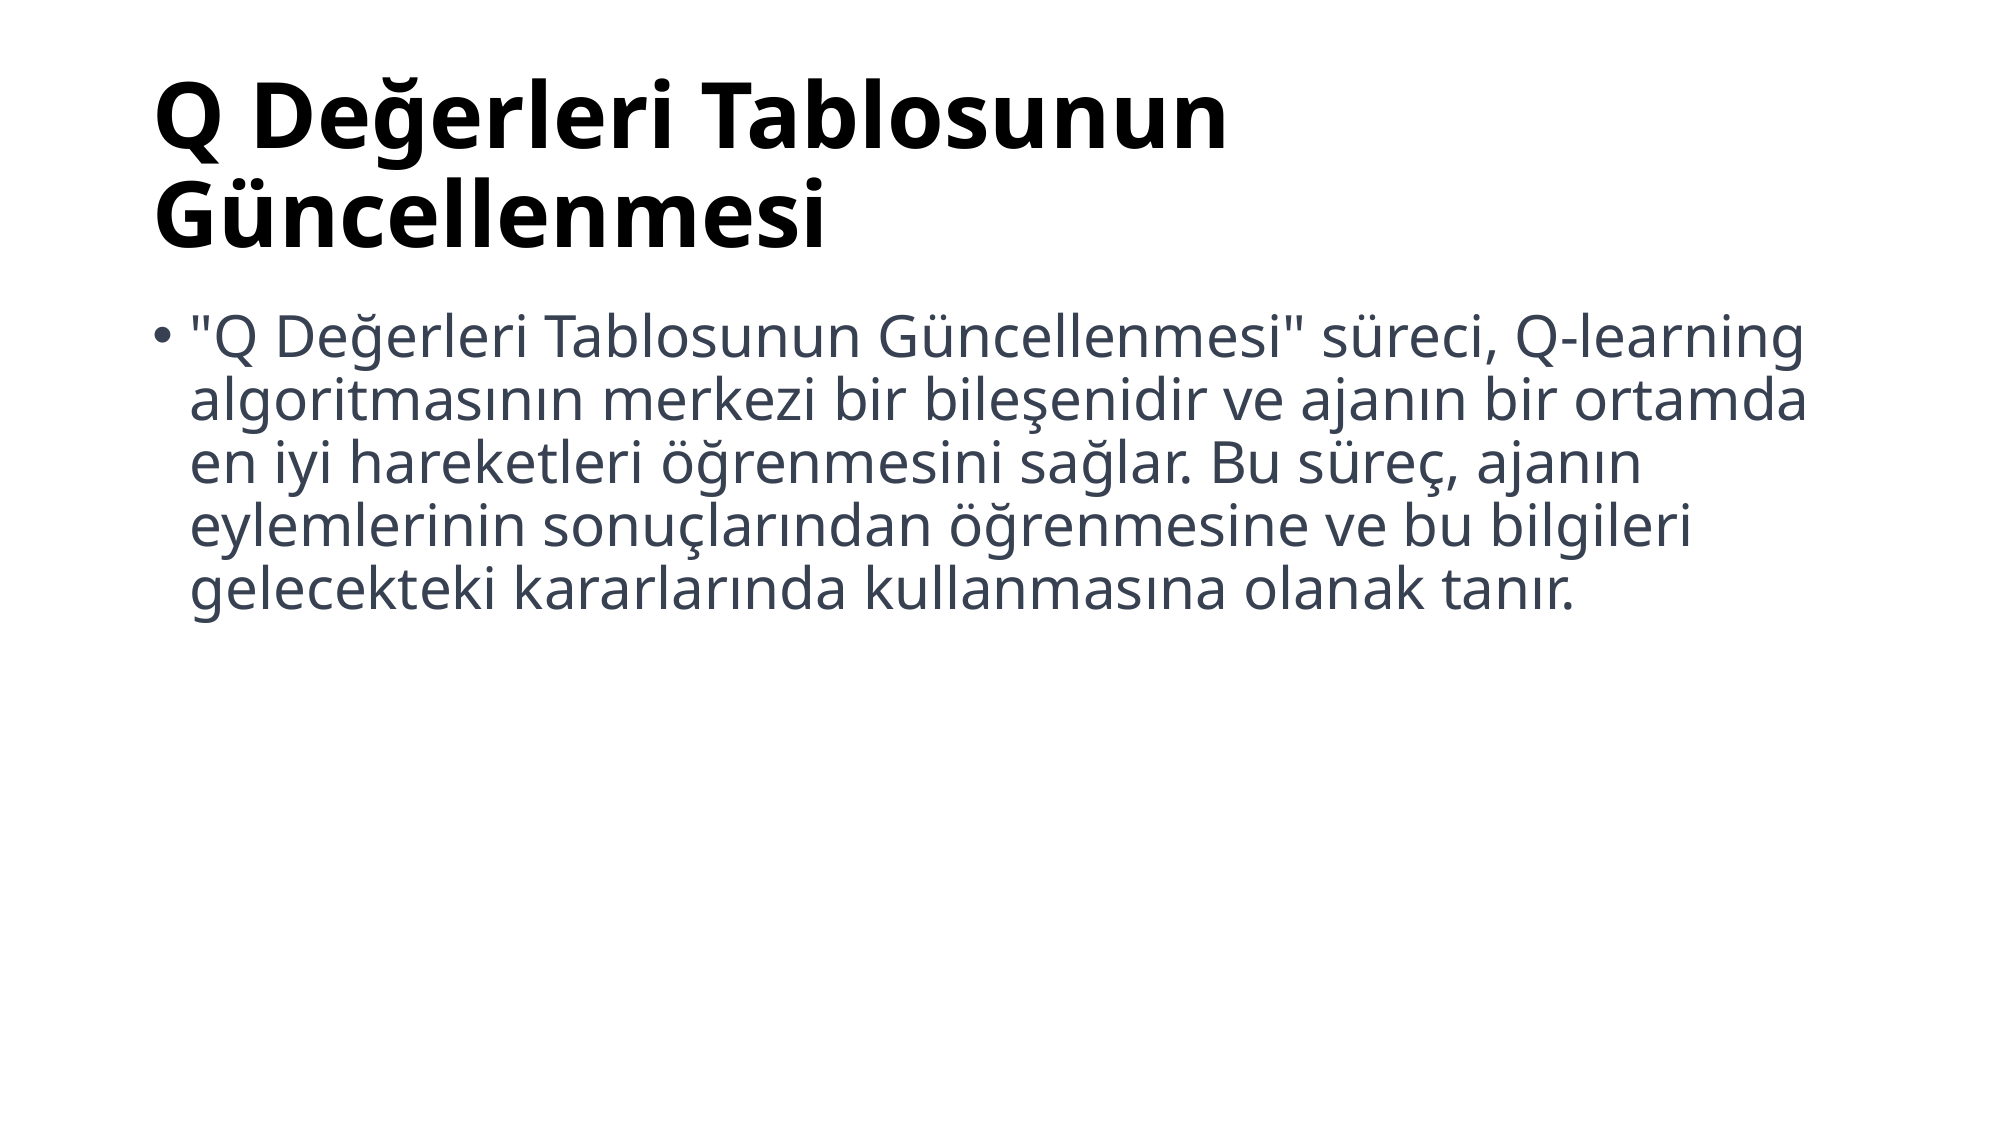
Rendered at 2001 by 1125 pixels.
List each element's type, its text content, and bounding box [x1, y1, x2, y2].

title Q Değerleri Tablosunun Güncellenmesi [137, 59, 1863, 278]
list "Q Değerleri Tablosunun Güncellenmesi" süreci, Q-learning algoritmasının merkezi bir bileşenidir ve ajanın bir ortamda en iyi hareketleri öğrenmesini sağlar. Bu süreç, ajanın eylemlerinin sonuçlarından öğrenmesine ve bu bilgileri gelecekteki kararlarında kullanmasına olanak tanır. [137, 299, 1863, 1014]
